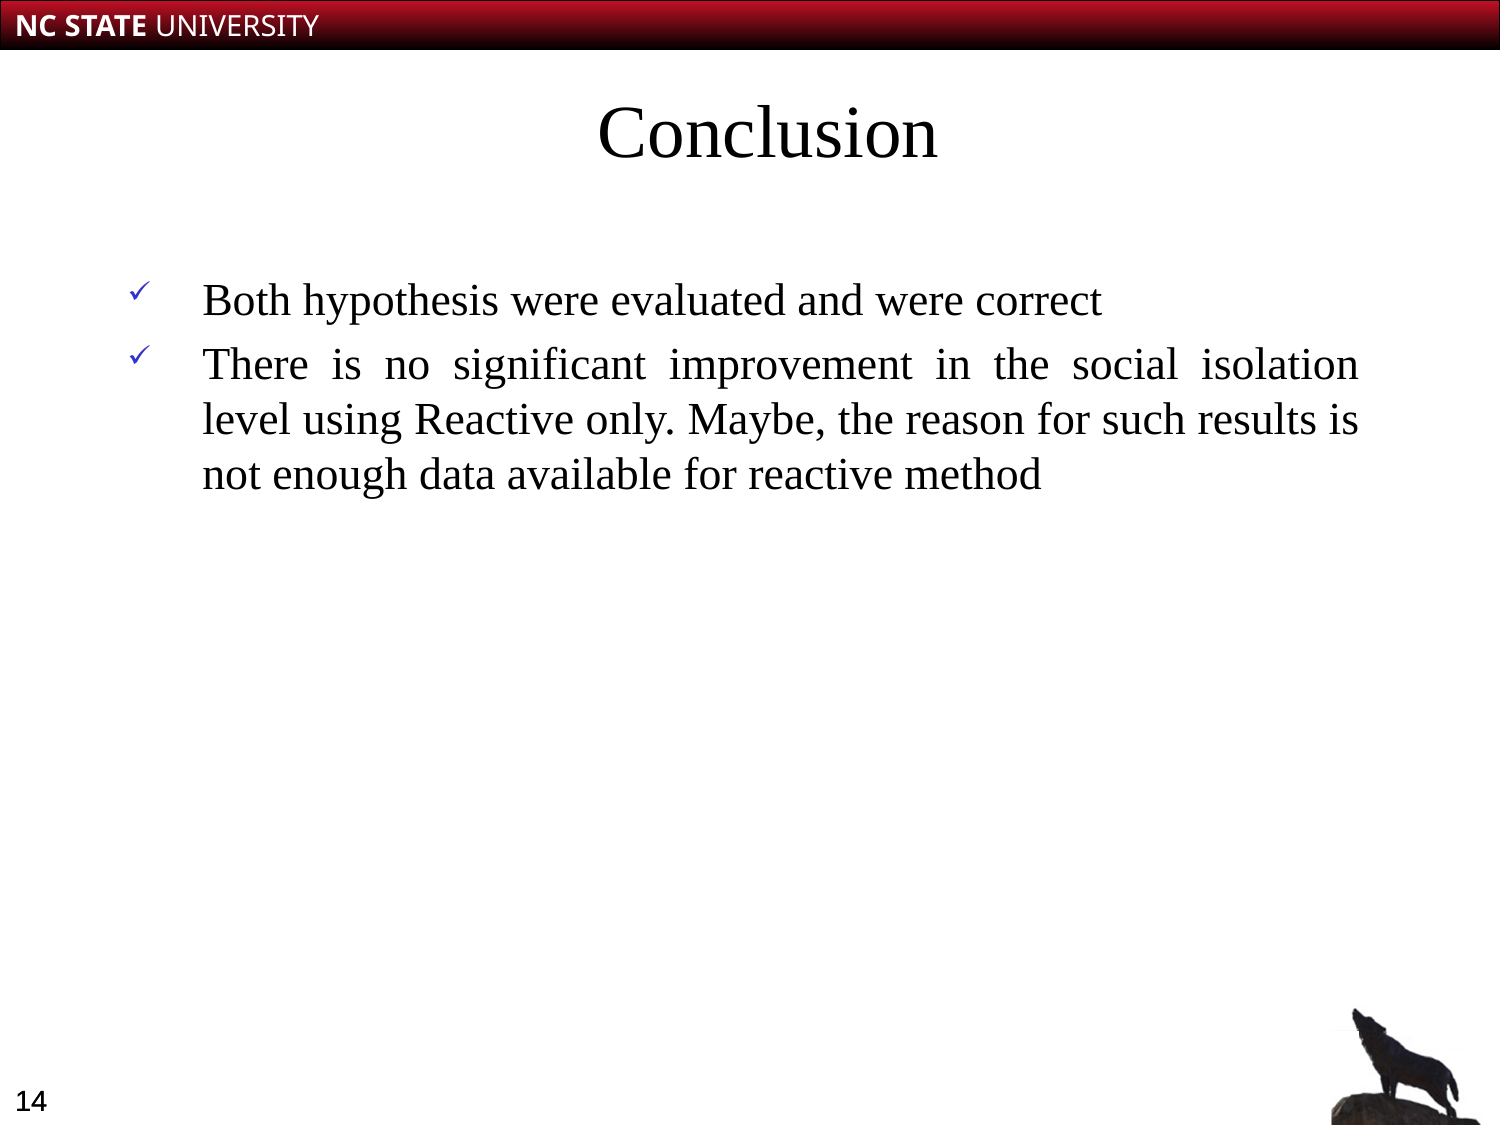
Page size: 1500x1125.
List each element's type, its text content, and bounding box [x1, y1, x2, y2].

text_box Both hypothesis were evaluated and were correct There is no significant improvement in the social isolation level using Reactive only. Maybe, the reason for such results is not enough data available for reactive method [112, 262, 1375, 1047]
text_box Conclusion [274, 74, 1263, 238]
text_box 14 [0, 1046, 350, 1125]
picture [1331, 1004, 1500, 1125]
